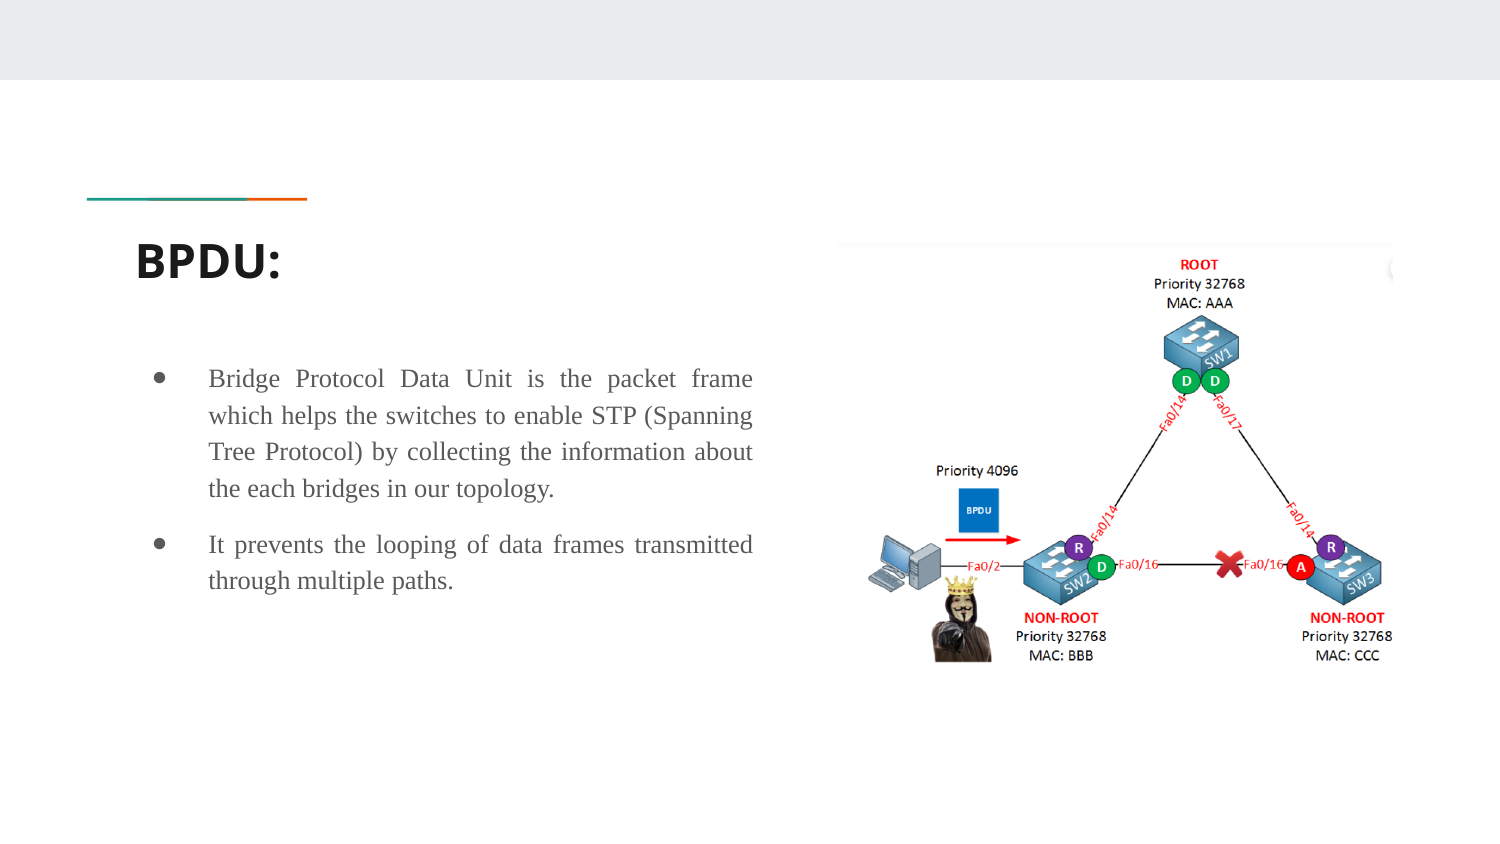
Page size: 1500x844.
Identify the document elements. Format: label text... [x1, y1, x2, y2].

list Bridge Protocol Data Unit is the packet frame which helps the switches to enable STP (Spanning Tree Protocol) by collecting the information about the each bridges in our topology. It prevents the looping of data frames transmitted through multiple paths. [119, 341, 769, 624]
picture [835, 243, 1394, 666]
title BPDU: [119, 216, 1381, 305]
